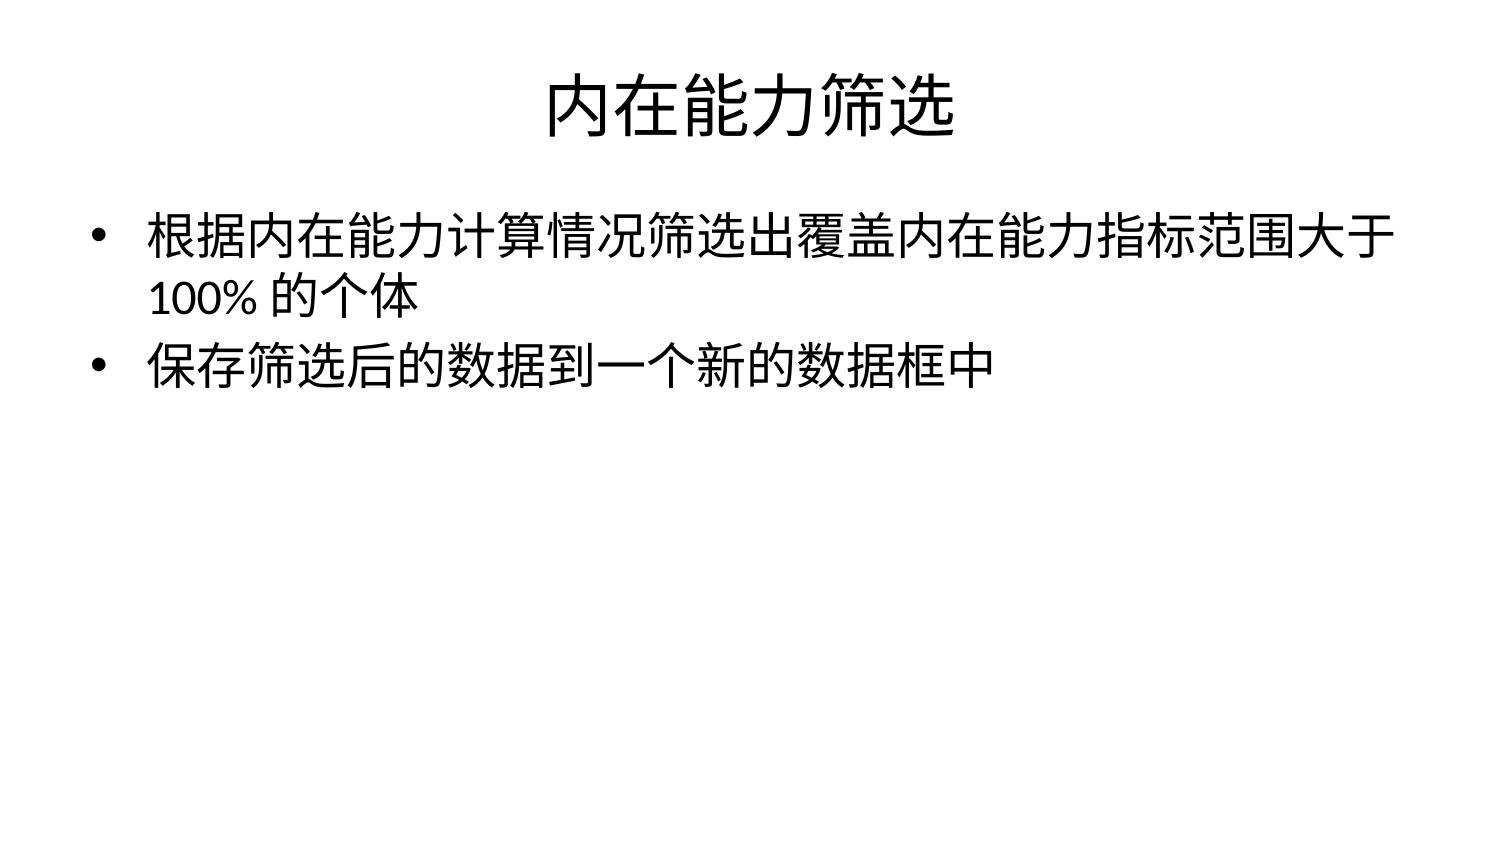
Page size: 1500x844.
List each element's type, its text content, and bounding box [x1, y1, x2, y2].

list 根据内在能力计算情况筛选出覆盖内在能力指标范围大于100%的个体 保存筛选后的数据到一个新的数据框中 [75, 196, 1425, 754]
title 内在能力筛选 [75, 33, 1425, 175]
